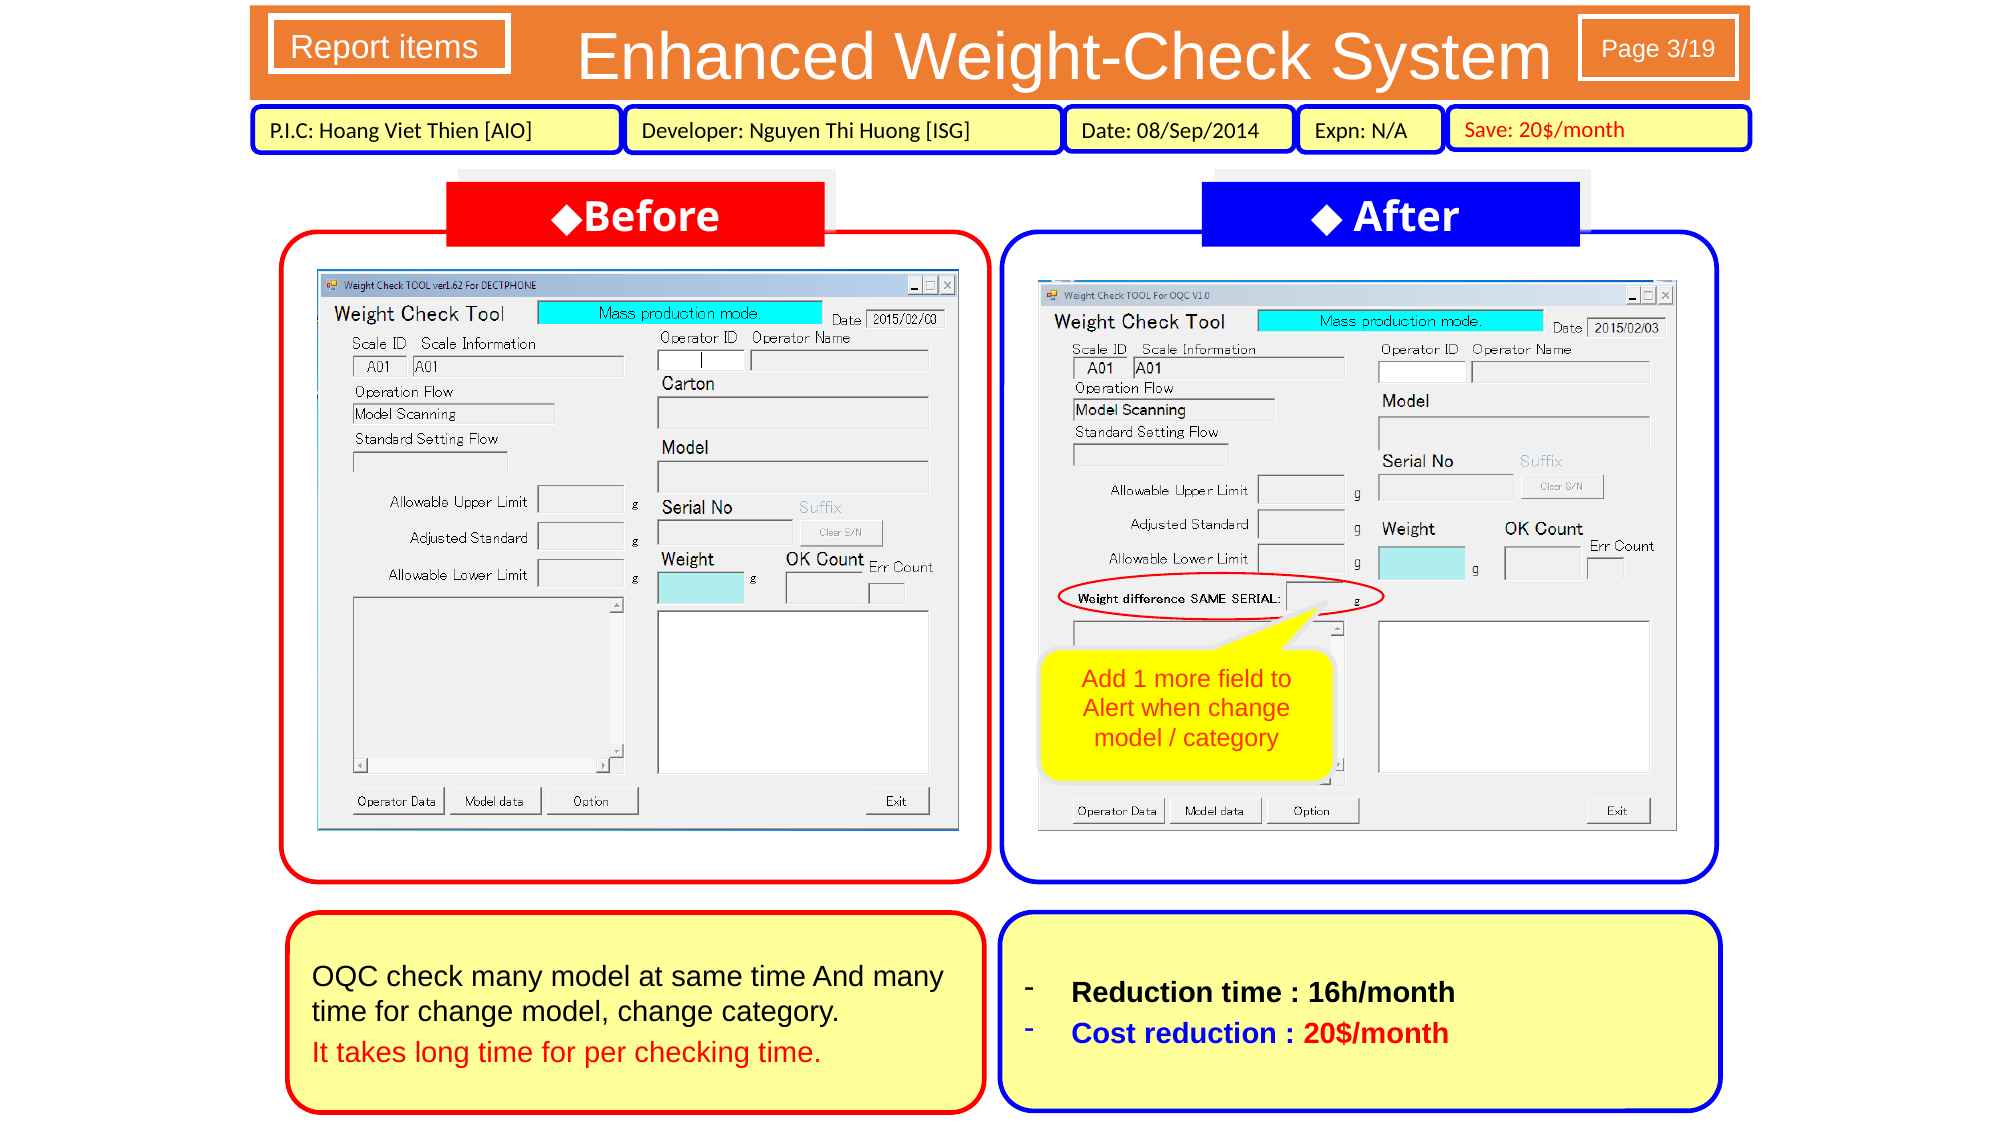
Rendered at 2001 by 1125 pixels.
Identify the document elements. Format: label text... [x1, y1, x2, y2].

text_box P.I.C: Hoang Viet Thien [AIO] [252, 106, 622, 153]
text_box Developer: Nguyen Thi Huong [ISG] [624, 106, 1063, 153]
text_box Date: 08/Sep/2014 [1064, 106, 1295, 152]
text_box Expn: N/A [1297, 106, 1444, 153]
text_box Reduction time : 16h/month Cost reduction : 20$/month [999, 912, 1721, 1111]
text_box [281, 231, 990, 882]
picture [317, 269, 959, 831]
text_box Page 3/19 [1580, 16, 1737, 80]
text_box [1001, 231, 1717, 882]
text_box ◆Before [446, 181, 825, 247]
picture [1038, 280, 1677, 831]
text_box ◆ After [1201, 181, 1580, 247]
text_box Save: 20$/month [1447, 106, 1750, 150]
text_box Enhanced Weight-Check System [249, 5, 1750, 100]
text_box OQC check many model at same time And many time for change model, change category. It takes long time for per checking time. [287, 912, 985, 1113]
text_box Report items [270, 16, 509, 72]
